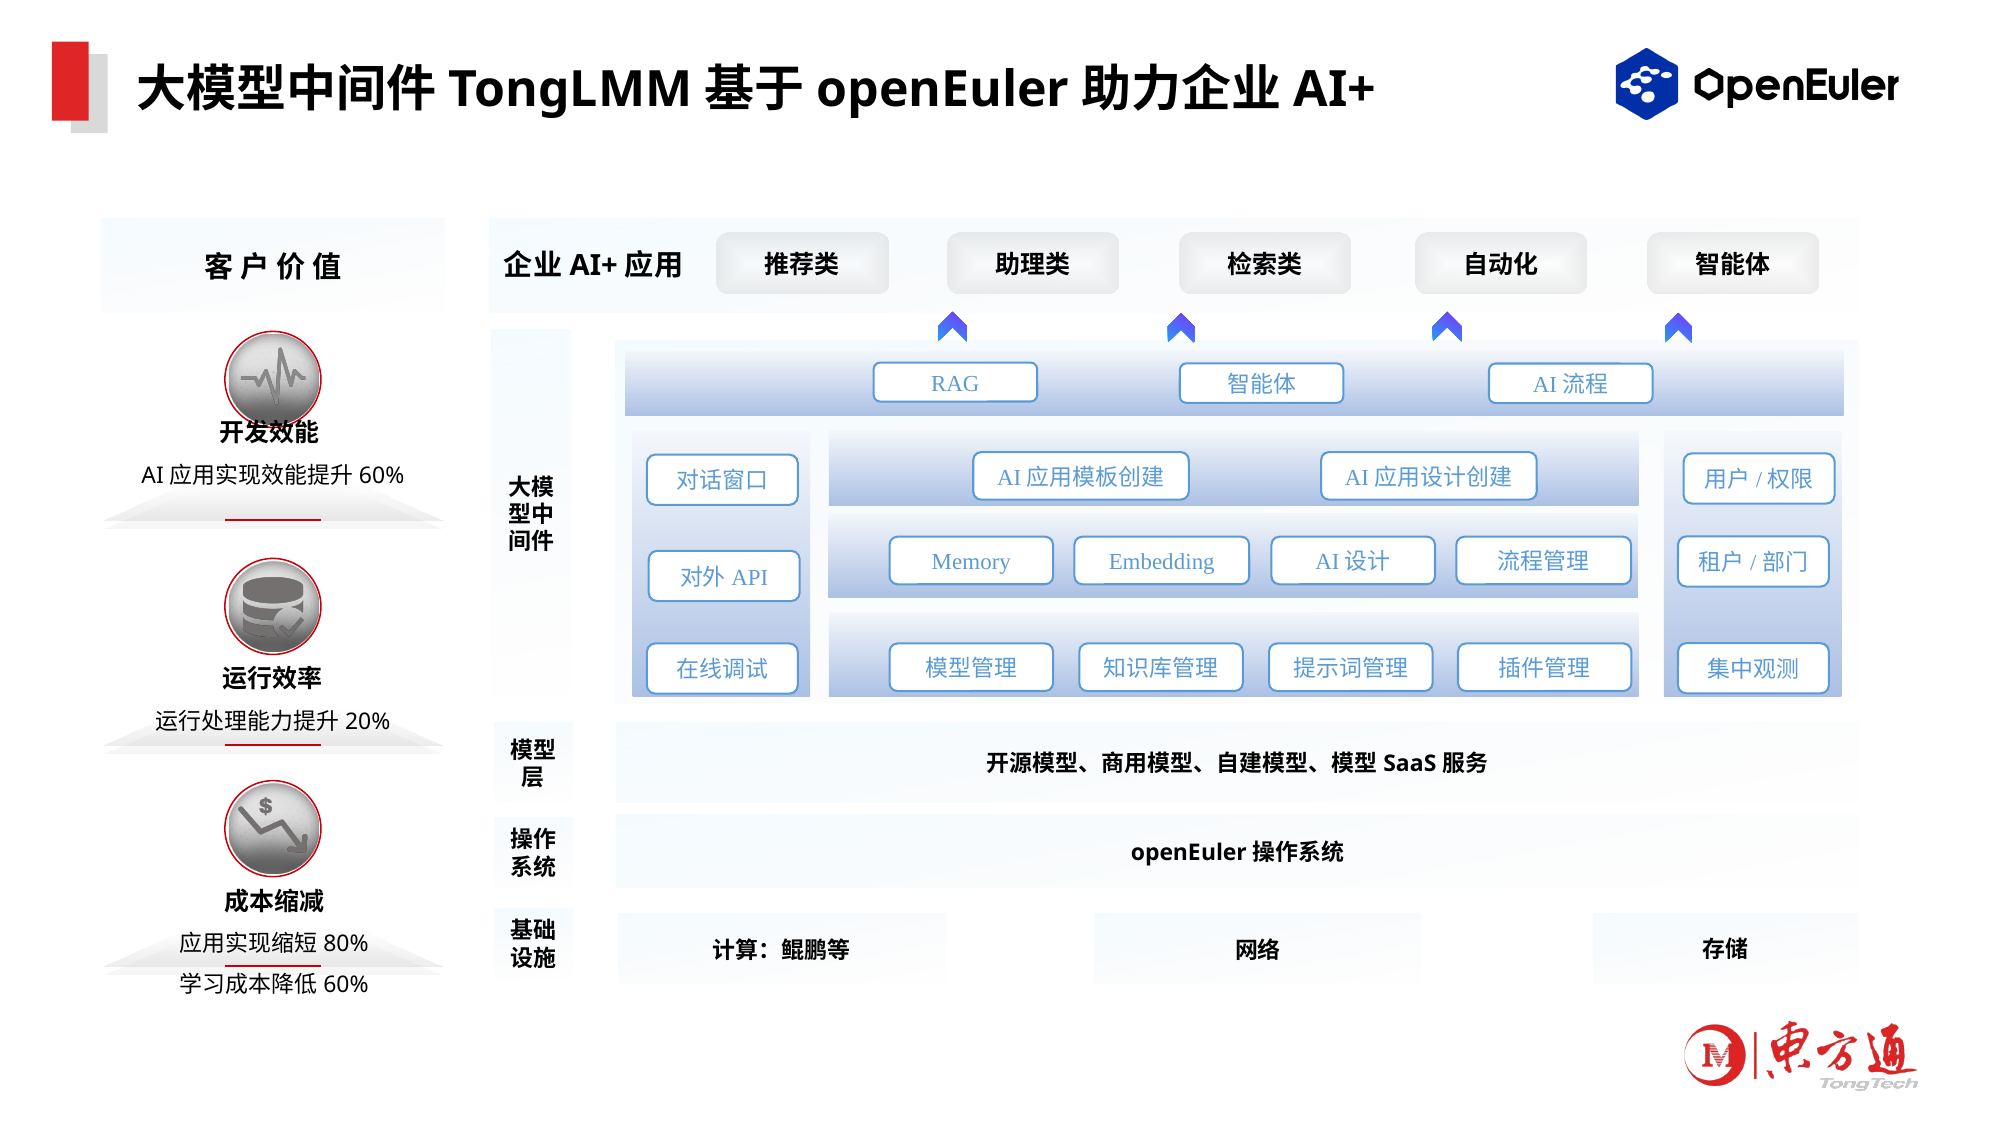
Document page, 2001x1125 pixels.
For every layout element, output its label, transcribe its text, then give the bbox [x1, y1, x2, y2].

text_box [224, 331, 321, 428]
picture [1660, 1006, 1953, 1105]
text_box RAG [872, 361, 1039, 403]
text_box 智能体 [1178, 362, 1345, 404]
text_box 模型层 [493, 721, 573, 804]
text_box 用户/权限 [1682, 452, 1836, 505]
text_box Embedding [1073, 535, 1251, 586]
text_box 运行效率 运行处理能力提升20% [155, 647, 391, 709]
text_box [101, 484, 445, 529]
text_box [224, 780, 321, 877]
text_box [938, 311, 967, 342]
text_box 集中观测 [1676, 642, 1830, 695]
text_box 企业AI+应用 [489, 239, 747, 289]
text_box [101, 709, 445, 754]
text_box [224, 558, 321, 655]
text_box [1167, 313, 1195, 343]
text_box AI应用模板创建 [972, 451, 1190, 501]
text_box 助理类 [947, 233, 1119, 294]
text_box 存储 [1592, 912, 1859, 984]
text_box Memory [888, 535, 1055, 586]
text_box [101, 930, 445, 975]
text_box 开发效能 AI应用实现效能提升60% [136, 401, 410, 484]
text_box 对话窗口 [645, 453, 799, 506]
text_box AI流程 [1487, 362, 1654, 405]
text_box 成本缩减 应用实现缩短80% 学习成本降低60% [165, 975, 384, 998]
text_box 基础设施 [493, 907, 573, 979]
text_box [1665, 313, 1692, 340]
text_box 客 户 价 值 [101, 218, 445, 313]
text_box 租户/部门 [1676, 535, 1830, 588]
text_box [488, 218, 1859, 313]
text_box 插件管理 [1456, 642, 1633, 693]
text_box 知识库管理 [1078, 642, 1244, 693]
text_box [828, 430, 1639, 506]
picture [236, 340, 310, 414]
text_box 推荐类 [717, 233, 889, 294]
text_box 流程管理 [1455, 535, 1633, 586]
text_box AI设计 [1270, 535, 1437, 586]
text_box [632, 430, 811, 697]
text_box 对外API [647, 549, 801, 603]
text_box [828, 513, 1638, 598]
text_box 检索类 [1179, 233, 1351, 294]
text_box [615, 340, 1859, 704]
picture [236, 787, 310, 861]
text_box 操作系统 [493, 816, 573, 889]
text_box [1663, 431, 1842, 697]
text_box AI应用设计创建 [1320, 451, 1538, 501]
text_box 自动化 [1415, 233, 1587, 294]
text_box 网络 [1093, 913, 1423, 985]
text_box [828, 612, 1639, 697]
text_box 开源模型、商用模型、自建模型、模型SaaS服务 [616, 721, 1859, 804]
text_box 成本缩减 应用实现缩短80% 学习成本降低60% [165, 870, 384, 930]
text_box 智能体 [1647, 233, 1819, 294]
text_box [625, 350, 1844, 416]
text_box 提示词管理 [1268, 642, 1434, 693]
title 大模型中间件TongLMM基于openEuler助力企业AI+ [120, 55, 1578, 125]
text_box openEuler操作系统 [616, 814, 1859, 889]
text_box 计算：鲲鹏等 [617, 913, 947, 985]
text_box 在线调试 [645, 642, 799, 695]
text_box 大模型中间件 [491, 329, 571, 698]
picture [236, 570, 310, 644]
text_box [1432, 311, 1462, 340]
text_box 模型管理 [888, 642, 1055, 693]
